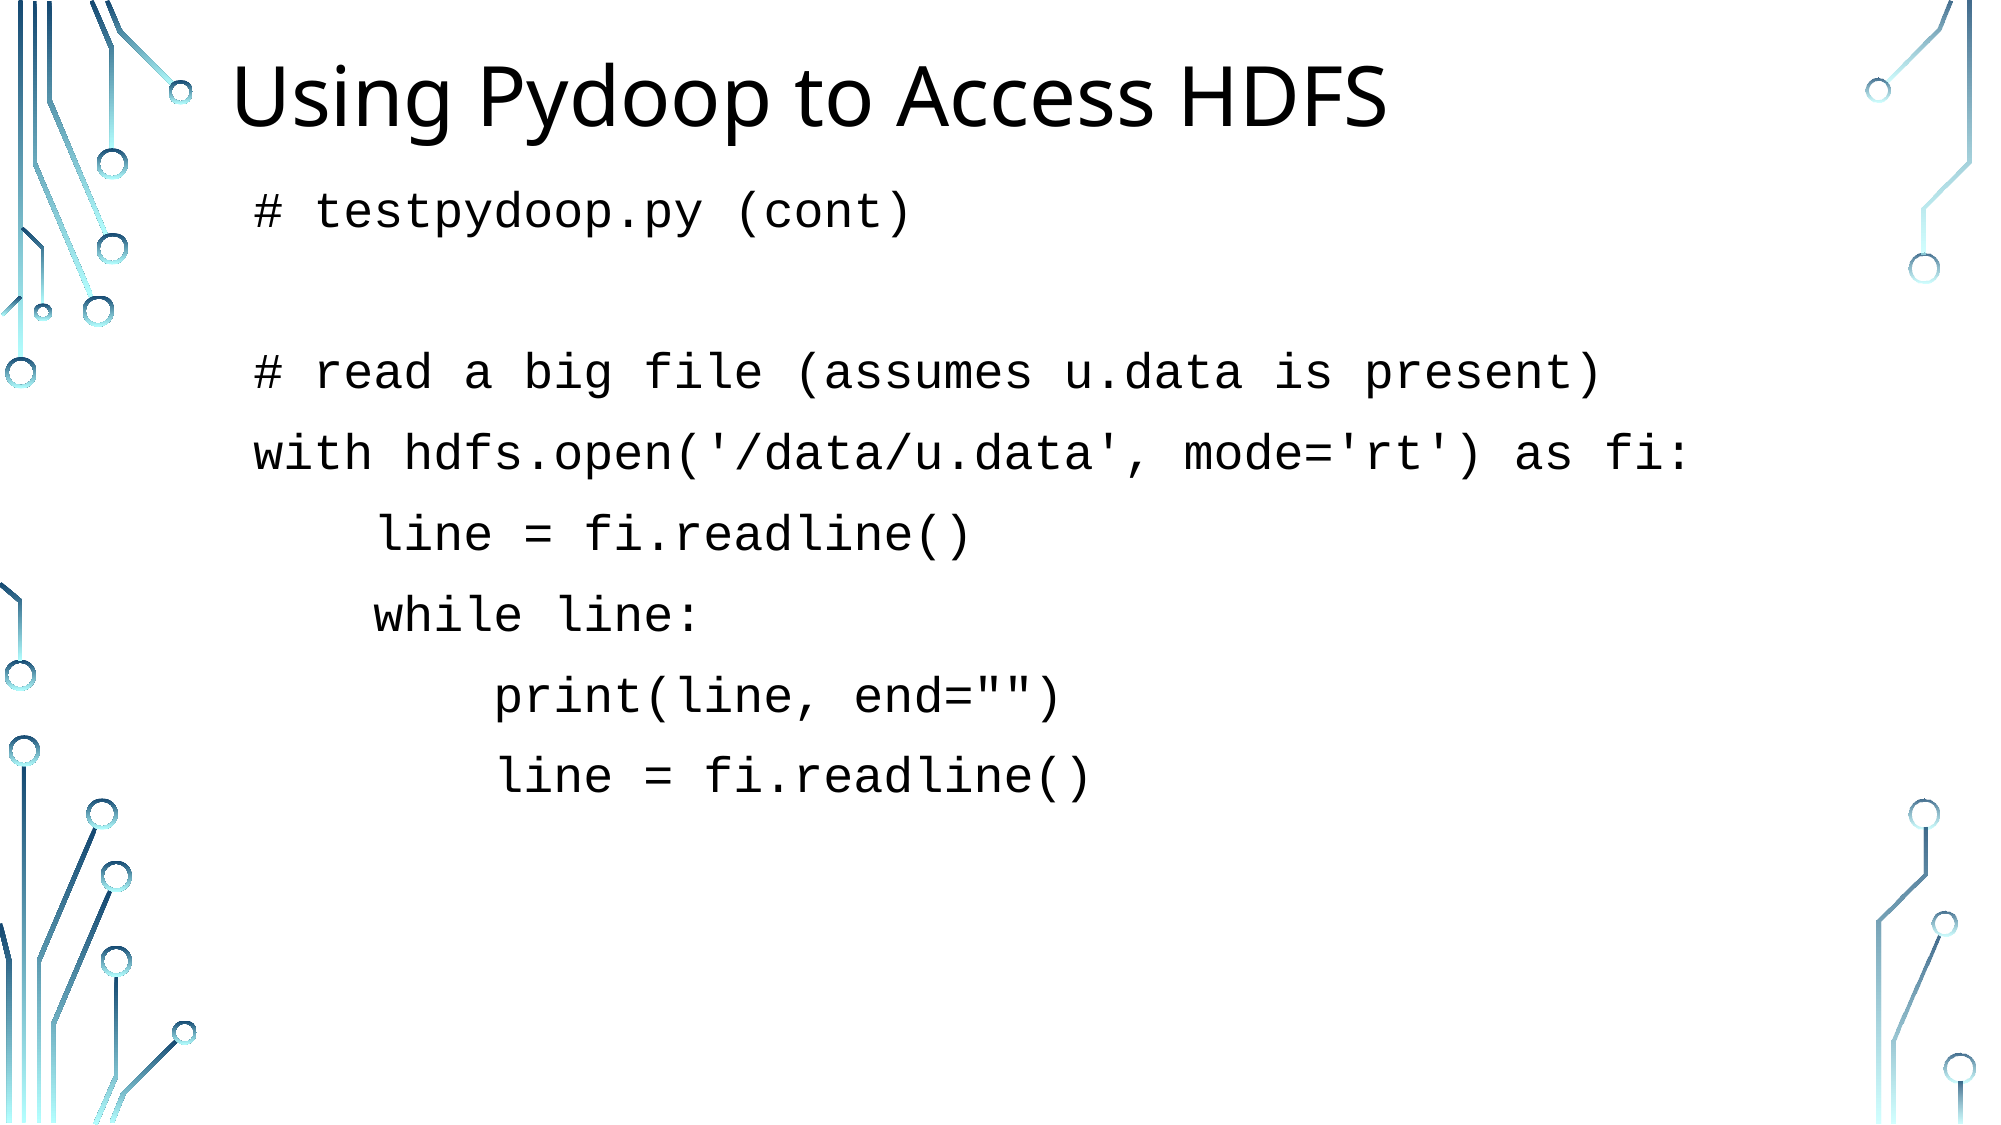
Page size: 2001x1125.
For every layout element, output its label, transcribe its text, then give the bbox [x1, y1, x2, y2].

list # testpydoop.py (cont) # read a big file (assumes u.data is present) with hdfs.open('/data/u.data', mode='rt') as fi: line = fi.readline() while line: print(line, end="") line = fi.readline() [238, 169, 1819, 1034]
title Using Pydoop to Access HDFS [215, 38, 1819, 162]
